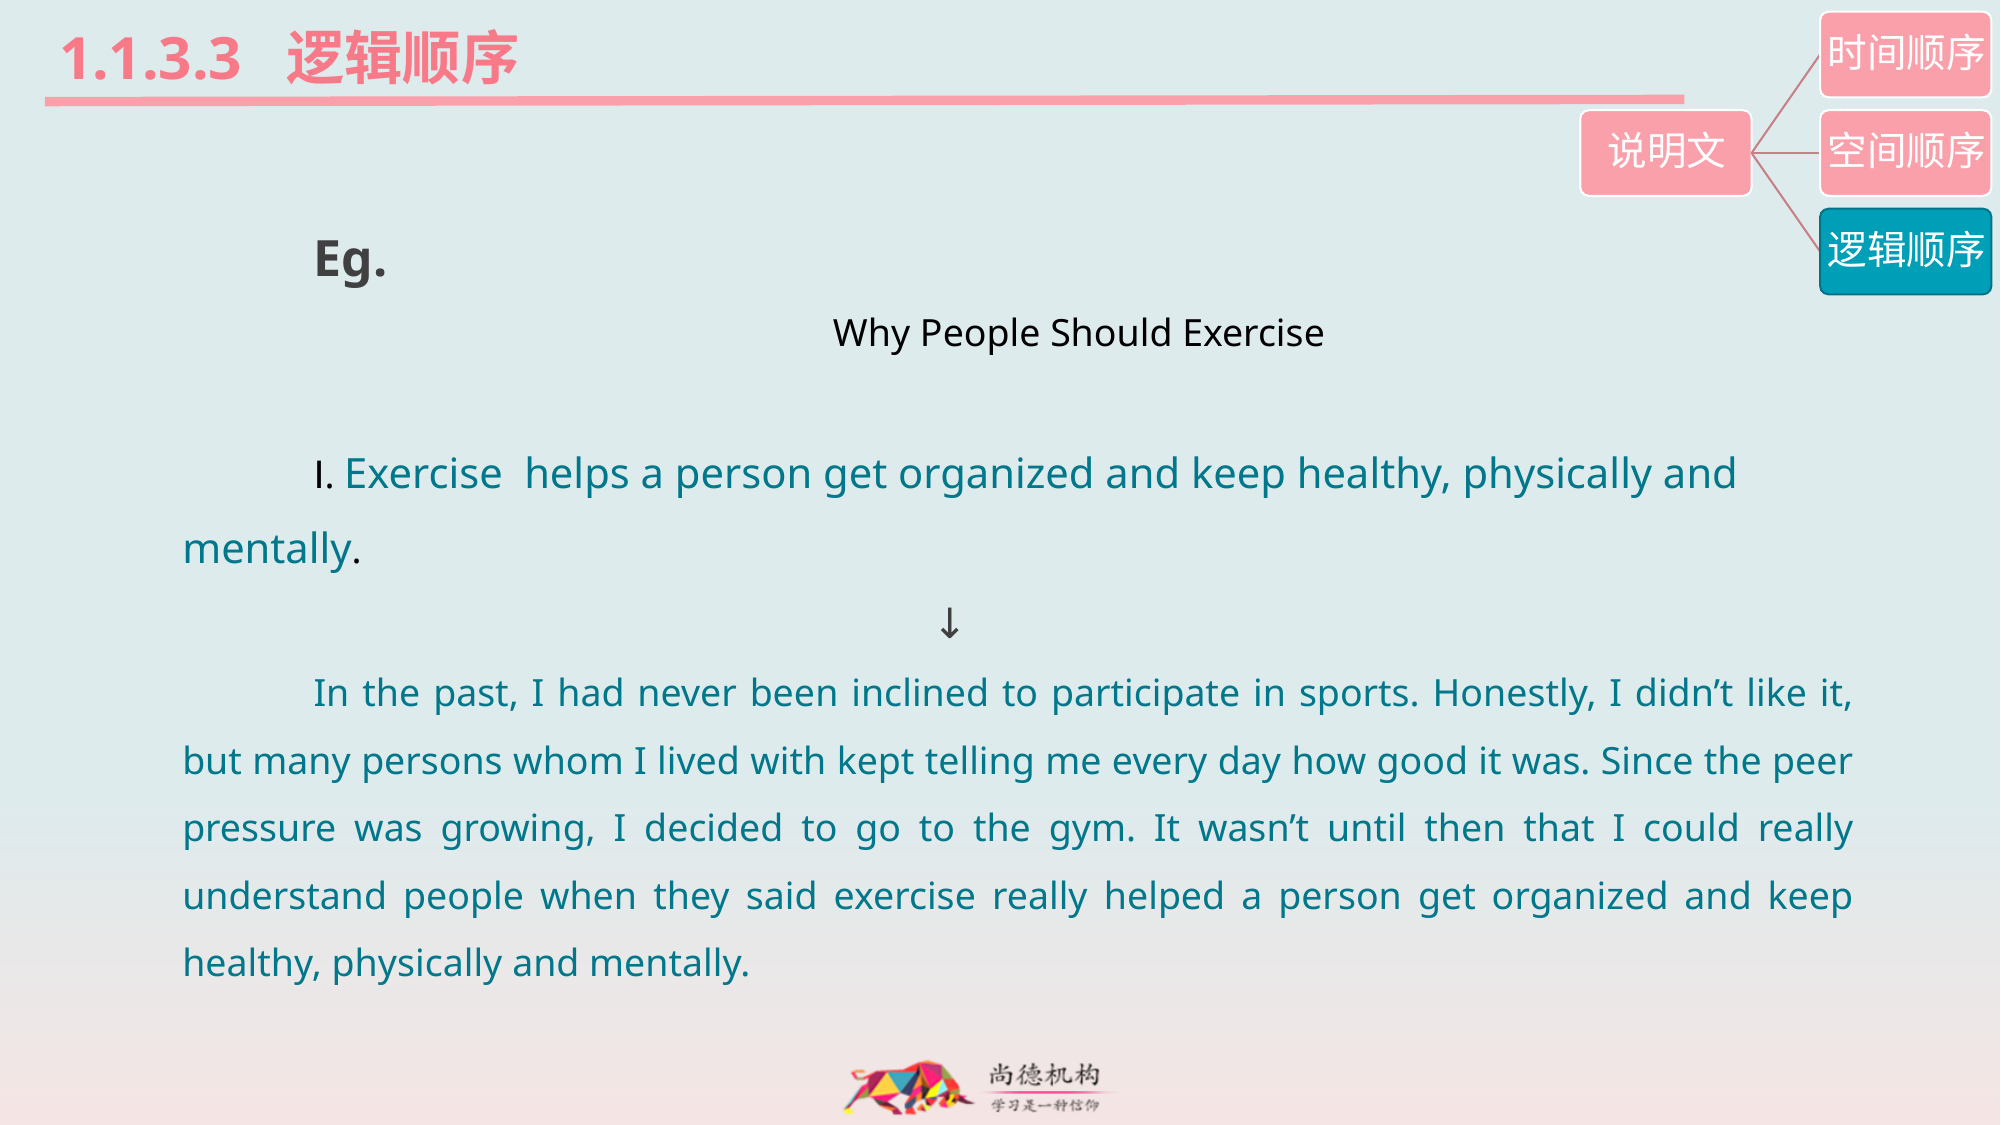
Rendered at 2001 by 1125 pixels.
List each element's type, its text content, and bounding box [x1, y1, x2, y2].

text_box 1.1.3.3 逻辑顺序 [44, 13, 1299, 99]
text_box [1452, 11, 2000, 295]
text_box Eg. Why People Should Exercise Ⅰ. Exercise helps a person get organized and keep healthy, physically and mentally. ↓ In the past, I had never been inclined to participate in sports. Honestly, I didn’t like it, but many persons whom I lived with kept telling me every day how good it was. Since the peer pressure was growing, I decided to go to the gym. It wasn’t until then that I could really understand people when they said exercise really helped a person get organized and keep healthy, physically and mentally. [167, 189, 1870, 1125]
